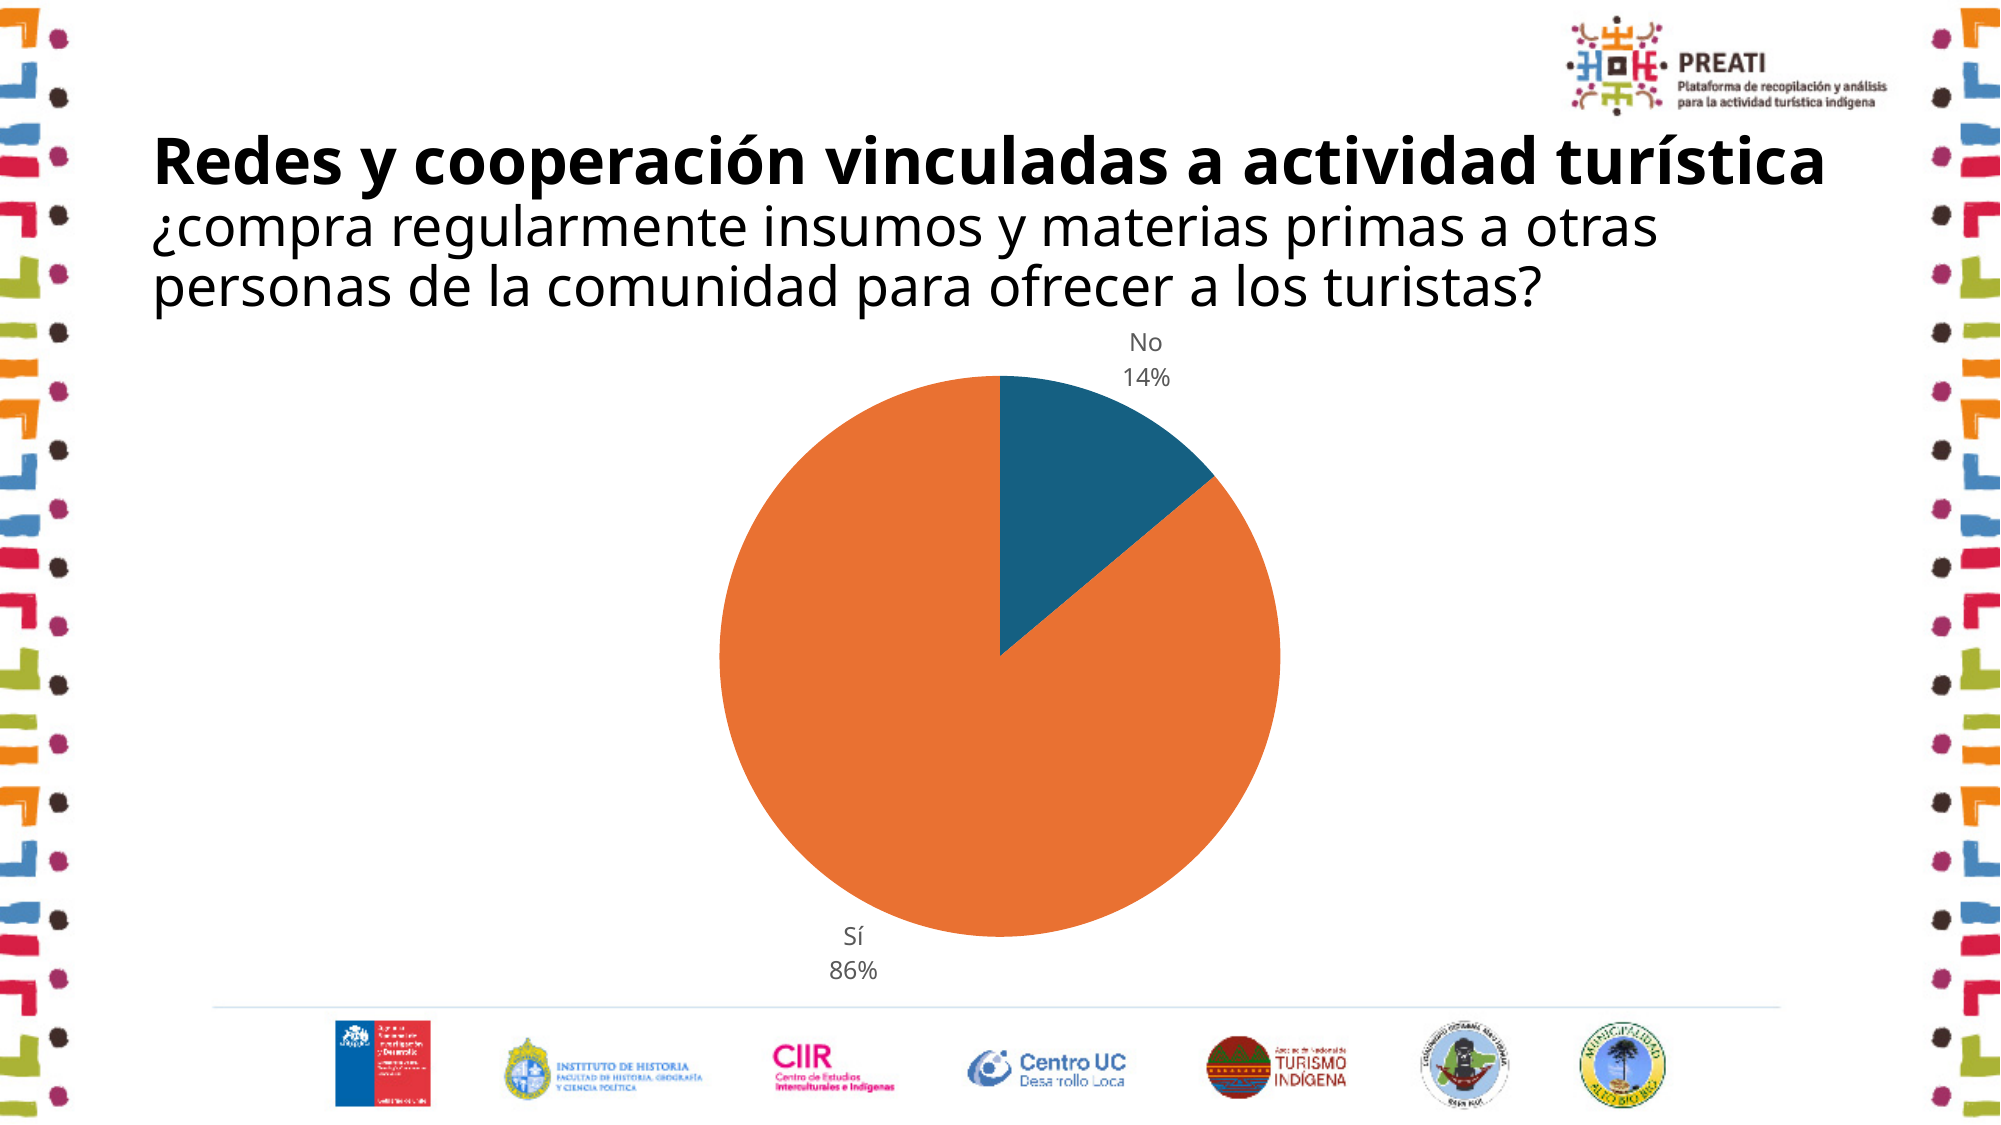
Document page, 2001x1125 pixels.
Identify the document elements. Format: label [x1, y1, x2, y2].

chart [136, 298, 1863, 1014]
picture [0, 0, 2000, 1125]
